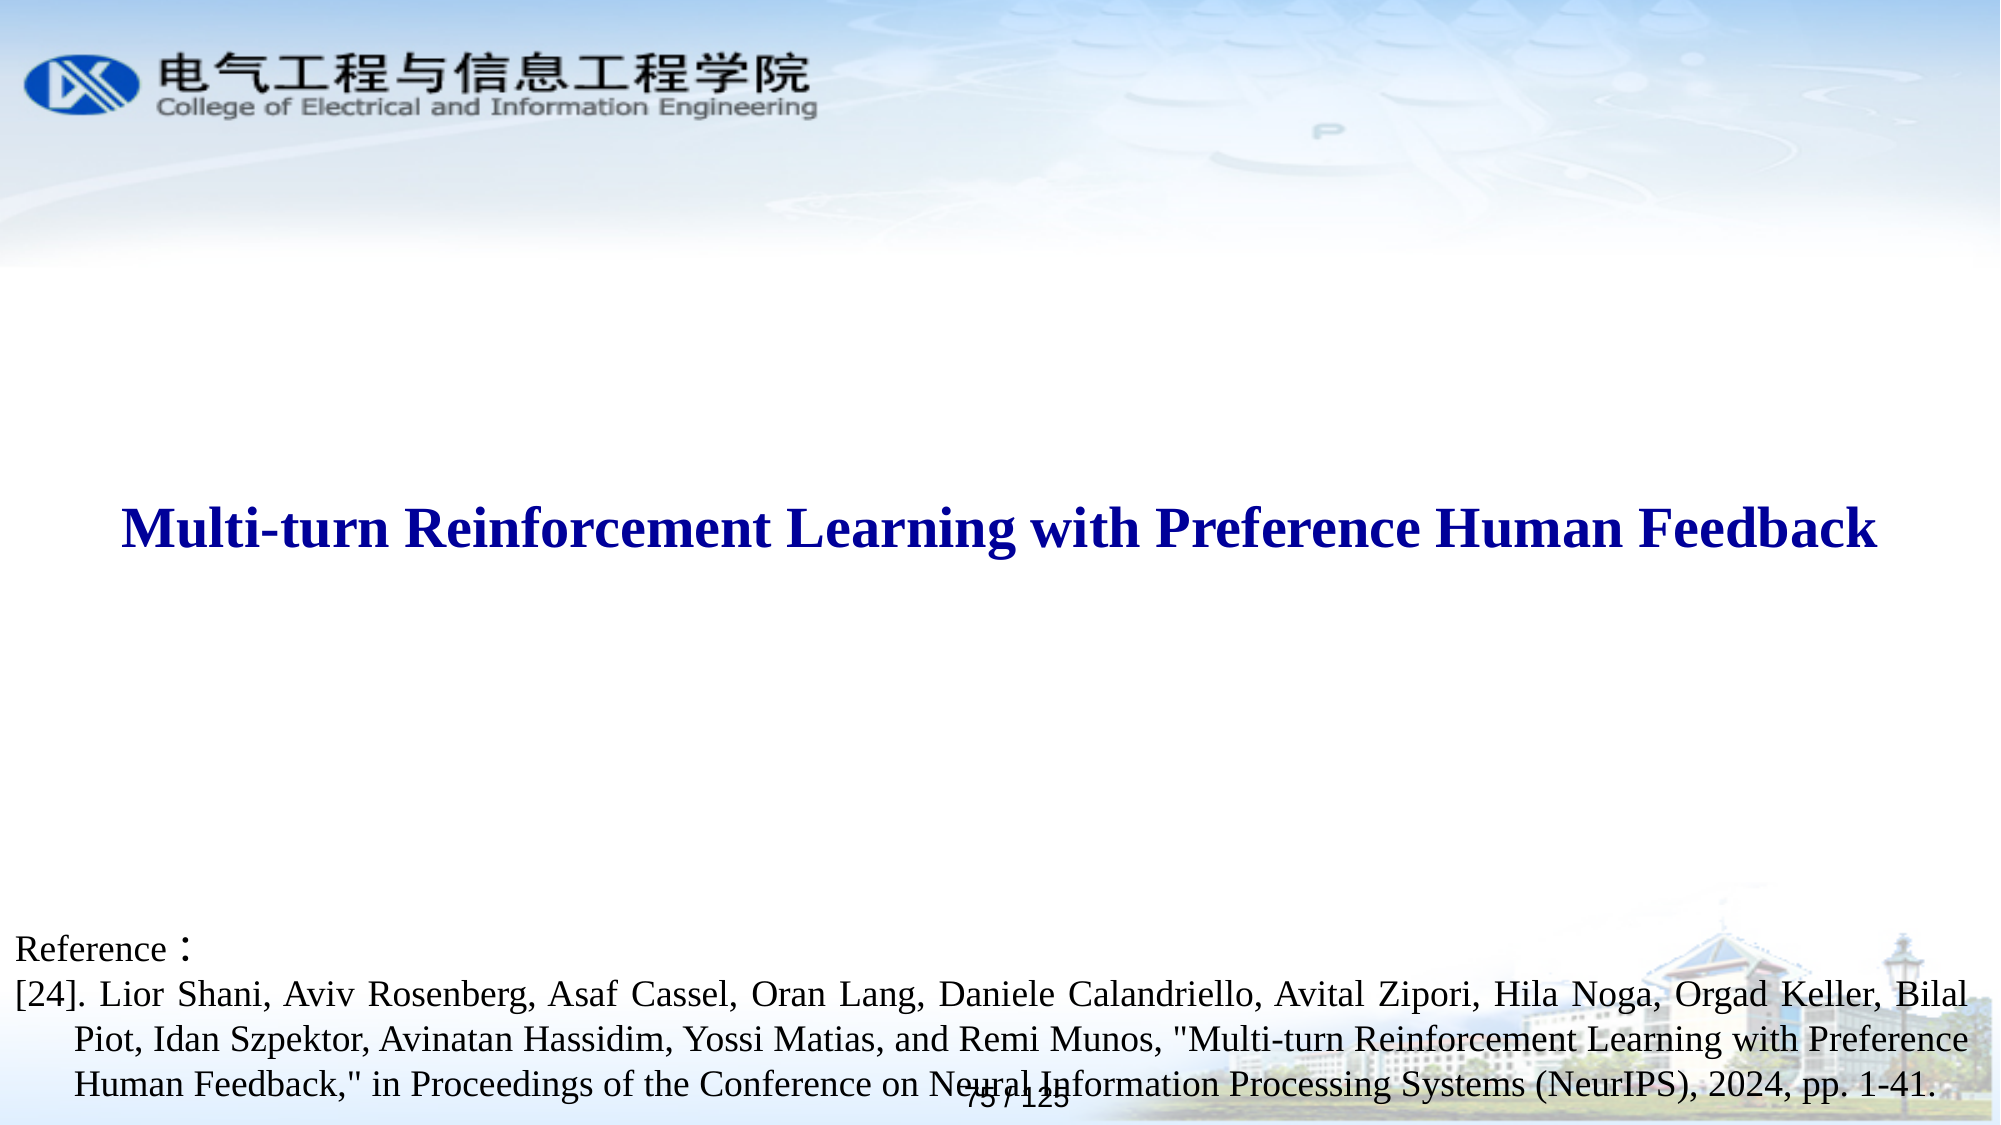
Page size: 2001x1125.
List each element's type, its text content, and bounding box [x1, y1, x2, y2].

text_box [0, 905, 2000, 1125]
text_box Reference： [24]. Lior Shani, Aviv Rosenberg, Asaf Cassel, Oran Lang, Daniele Calandriello, Avital Zipori, Hila Noga, Orgad Keller, Bilal Piot, Idan Szpektor, Avinatan Hassidim, Yossi Matias, and Remi Munos, "Multi-turn Reinforcement Learning with Preference Human Feedback," in Proceedings of the Conference on Neural Information Processing Systems (NeurIPS), 2024, pp. 1-41. [0, 916, 1987, 1112]
text_box Multi-turn Reinforcement Learning with Preference Human Feedback [58, 482, 1942, 567]
picture [0, 0, 2000, 905]
text_box 75 / 125 [829, 1070, 1213, 1125]
